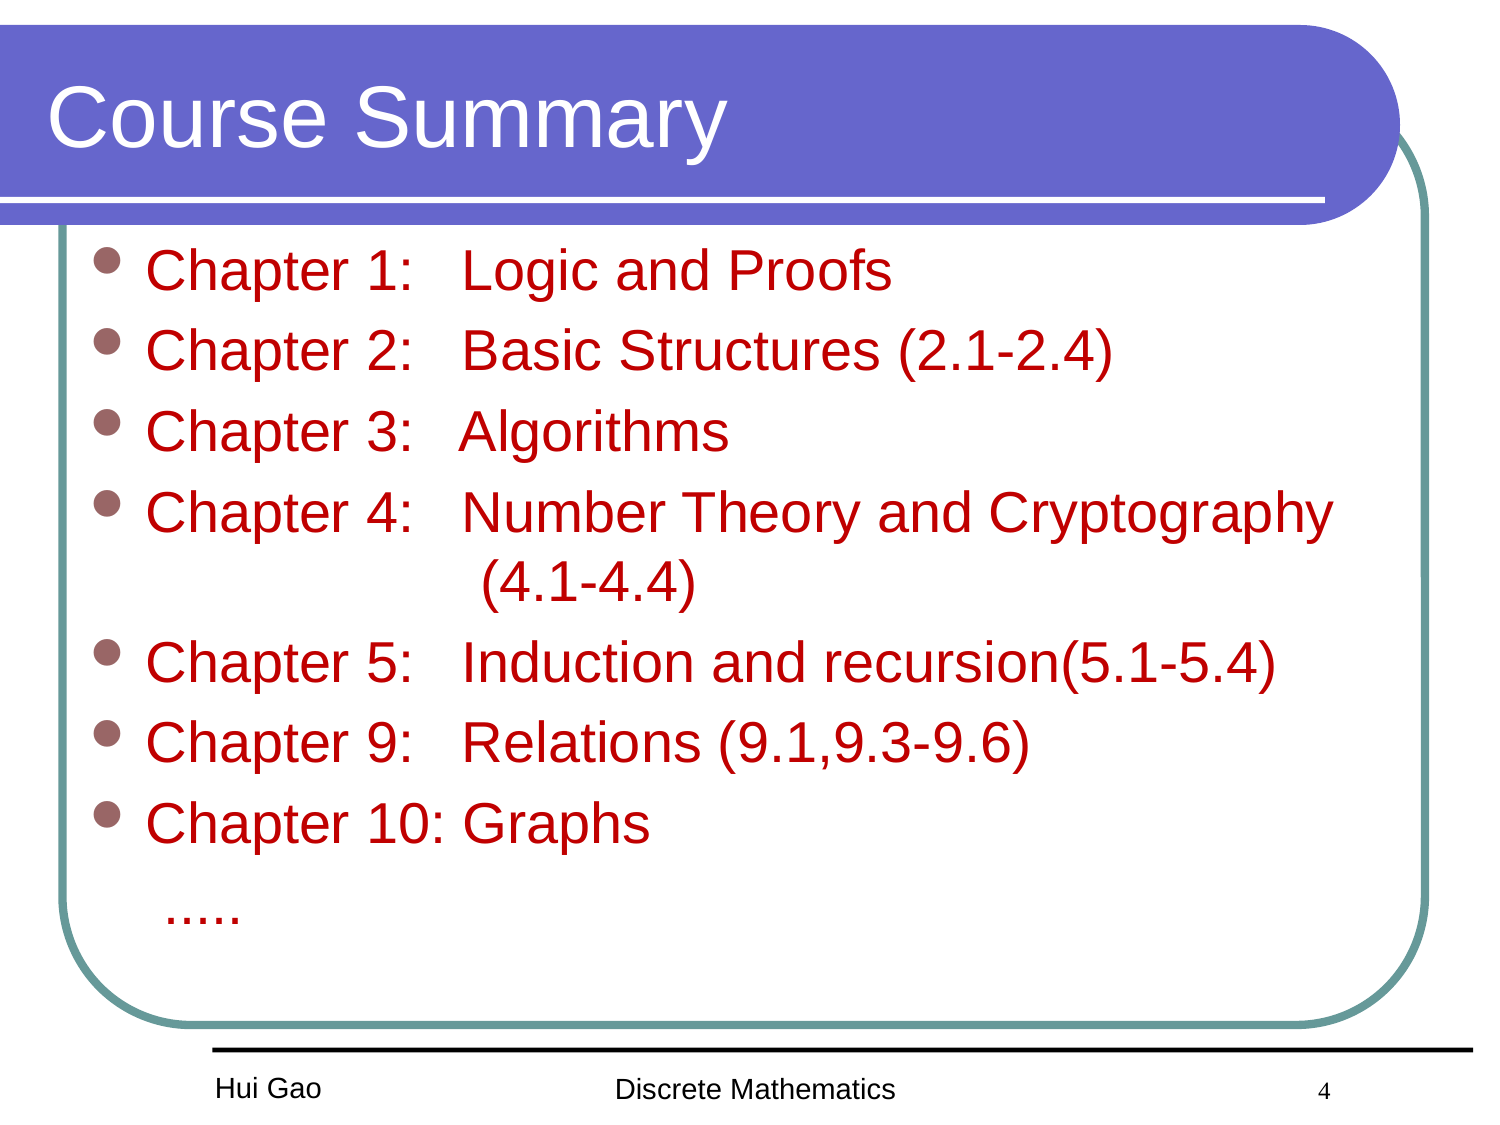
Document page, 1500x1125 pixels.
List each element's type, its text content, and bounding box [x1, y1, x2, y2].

title Course Summary [31, 37, 1348, 188]
list Chapter 1: Logic and Proofs Chapter 2: Basic Structures (2.1-2.4) Chapter 3: Algorithms Chapter 4: Number Theory and Cryptography (4.1-4.4) Chapter 5: Induction and recursion(5.1-5.4) Chapter 9: Relations (9.1,9.3-9.6) Chapter 10: Graphs ..... [74, 224, 1500, 951]
